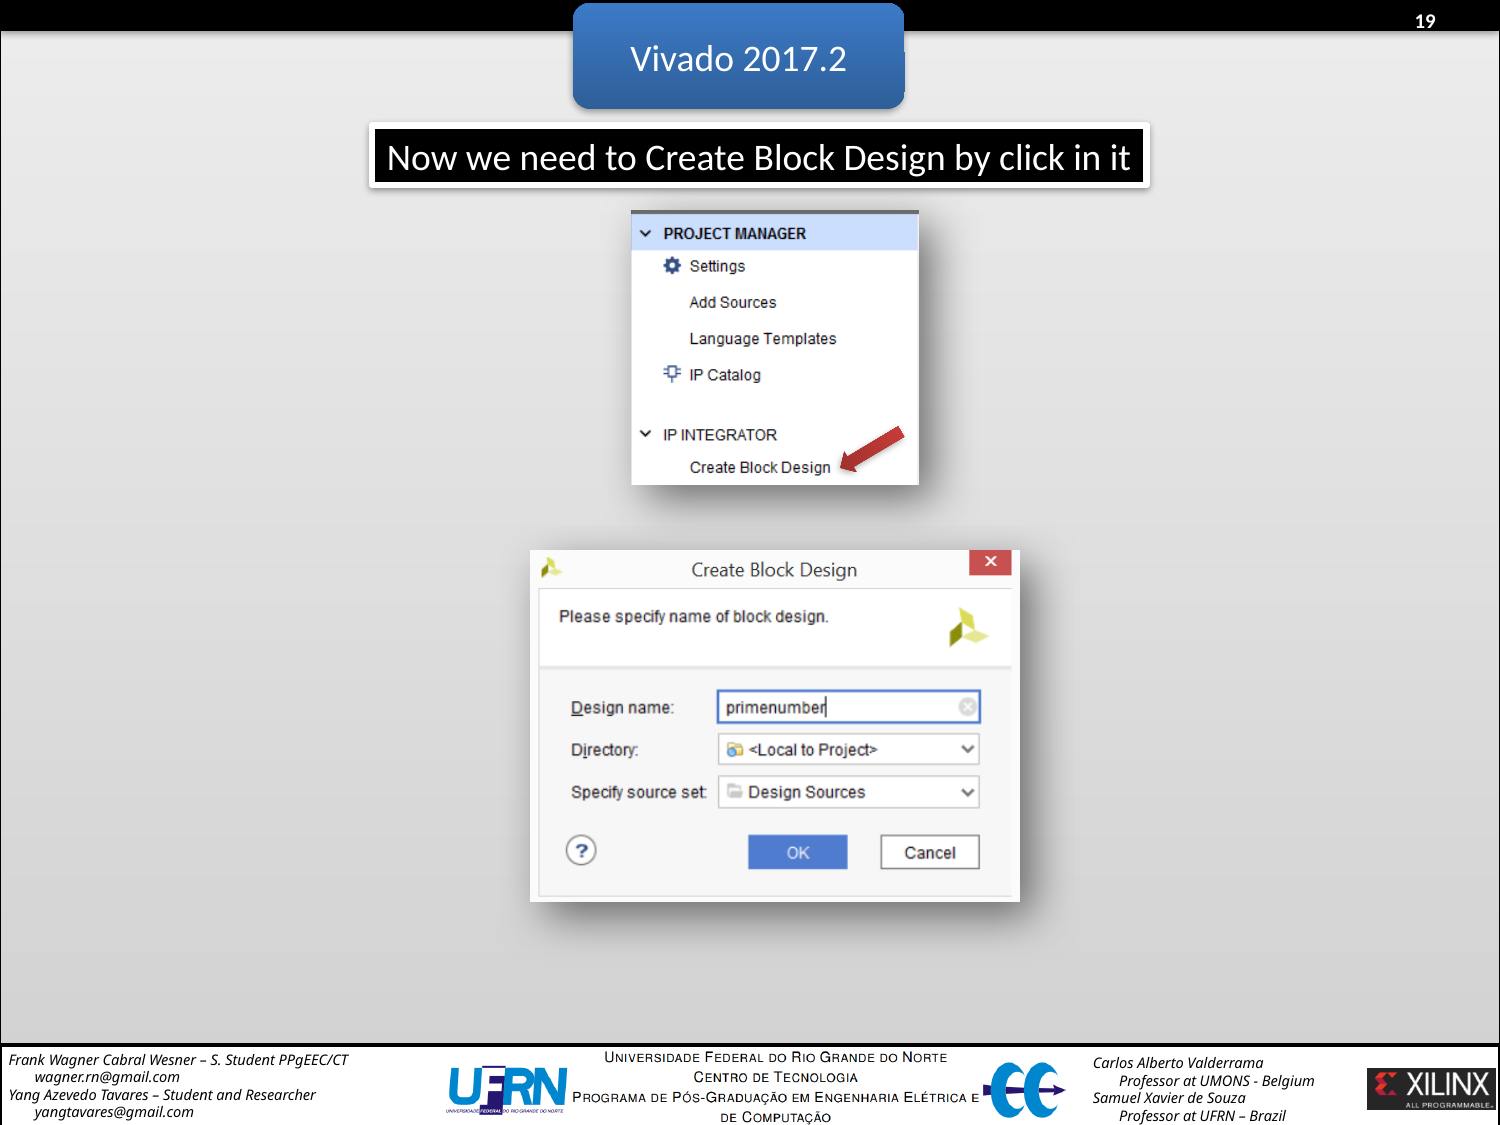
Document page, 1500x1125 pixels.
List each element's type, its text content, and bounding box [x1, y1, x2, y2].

picture [631, 209, 919, 485]
text_box Vivado 2017.2 [572, 2, 905, 110]
text_box Now we need to Create Block Design by click in it [369, 122, 1150, 188]
picture [434, 1048, 1071, 1125]
picture [530, 550, 1020, 902]
picture [1367, 1068, 1496, 1110]
